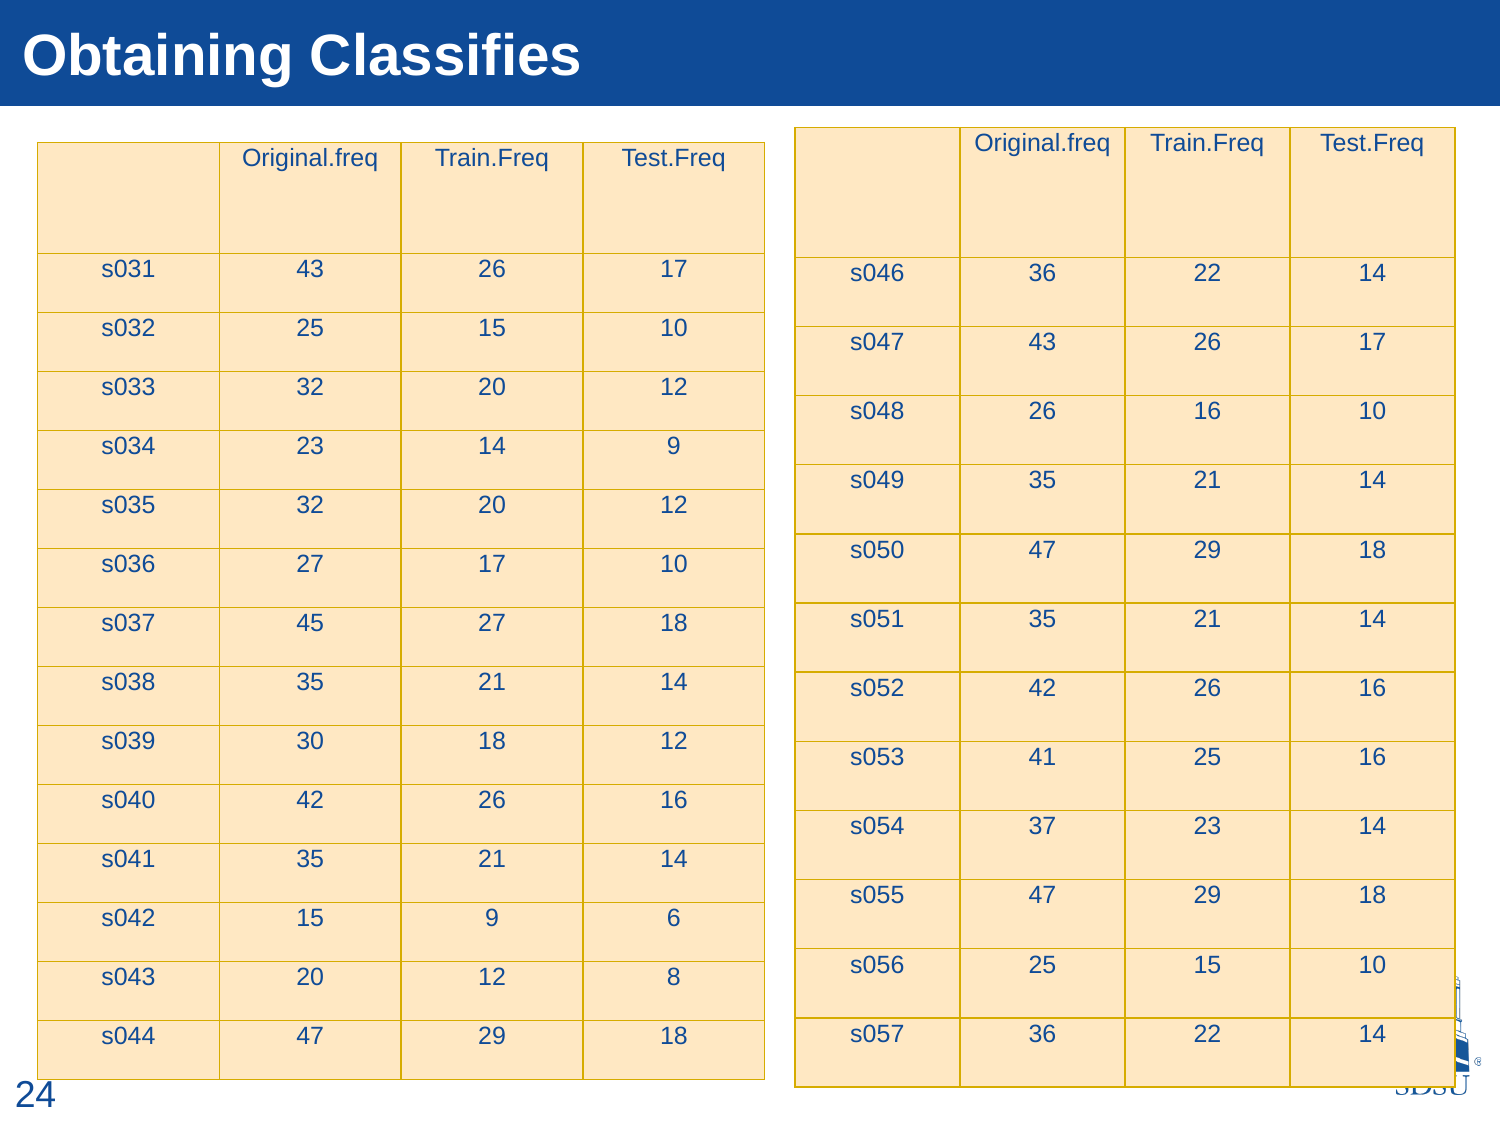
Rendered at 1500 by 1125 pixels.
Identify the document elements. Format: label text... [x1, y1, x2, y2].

table_header Test.Freq [1291, 128, 1454, 257]
table_cell 18 [1291, 535, 1454, 602]
table_cell s032 [38, 313, 219, 371]
table_cell s051 [796, 604, 959, 671]
table_cell 23 [1126, 811, 1289, 879]
table_cell 27 [220, 549, 400, 607]
table_cell 25 [961, 949, 1124, 1017]
table_cell 21 [1126, 465, 1289, 533]
table_cell 35 [220, 667, 400, 725]
table_cell s035 [38, 490, 219, 548]
table_cell 21 [402, 844, 582, 902]
table_cell 16 [584, 785, 764, 843]
table_cell 36 [961, 1019, 1124, 1086]
table_cell 35 [961, 604, 1124, 671]
table_cell 16 [1291, 742, 1454, 810]
table_header Train.Freq [1126, 128, 1289, 257]
table_cell 25 [220, 313, 400, 371]
table_header Original.freq [220, 143, 400, 253]
table_cell 14 [584, 667, 764, 725]
table_cell 14 [1291, 811, 1454, 879]
table_cell 8 [584, 962, 764, 1020]
table_cell 14 [1291, 465, 1454, 533]
table_cell 15 [1126, 949, 1289, 1017]
table_cell 26 [402, 254, 582, 312]
table_cell s039 [38, 726, 219, 784]
table_cell s033 [38, 372, 219, 430]
table_cell 45 [220, 608, 400, 666]
table_cell 26 [1126, 327, 1289, 395]
table_cell s048 [796, 396, 959, 464]
table_cell 10 [584, 313, 764, 371]
table_cell s049 [796, 465, 959, 533]
table_cell 41 [961, 742, 1124, 810]
table_cell 10 [584, 549, 764, 607]
table_cell 18 [402, 726, 582, 784]
table_cell 6 [584, 903, 764, 961]
table_cell s041 [38, 844, 219, 902]
table_header Train.Freq [402, 143, 582, 253]
table_cell s040 [38, 785, 219, 843]
table_header Test.Freq [584, 143, 764, 253]
table_cell 35 [961, 465, 1124, 533]
table_cell s046 [796, 258, 959, 326]
table_cell 21 [1126, 604, 1289, 671]
table_cell s054 [796, 811, 959, 879]
table_cell s056 [796, 949, 959, 1017]
table_cell 47 [220, 1021, 400, 1079]
table_cell 42 [220, 785, 400, 843]
table_cell 18 [1291, 880, 1454, 948]
table_cell 30 [220, 726, 400, 784]
table_cell s044 [38, 1021, 219, 1079]
table_cell 10 [1291, 949, 1454, 1017]
table_cell 12 [584, 490, 764, 548]
table_cell 14 [1291, 604, 1454, 671]
table_cell 32 [220, 490, 400, 548]
table_cell 43 [961, 327, 1124, 395]
table_cell 12 [584, 726, 764, 784]
table_cell 9 [584, 431, 764, 489]
table_cell 23 [220, 431, 400, 489]
table_cell 36 [961, 258, 1124, 326]
table_cell 17 [402, 549, 582, 607]
table_cell 15 [220, 903, 400, 961]
table_cell s050 [796, 535, 959, 602]
table_cell 43 [220, 254, 400, 312]
table_cell 20 [402, 490, 582, 548]
table_header [38, 143, 219, 253]
table_cell 14 [1291, 258, 1454, 326]
title Obtaining Classifies [7, 0, 1463, 105]
table_cell 15 [402, 313, 582, 371]
table_cell 21 [402, 667, 582, 725]
table_cell 29 [402, 1021, 582, 1079]
table_cell 26 [961, 396, 1124, 464]
table_header [796, 128, 959, 257]
table_cell s037 [38, 608, 219, 666]
table_cell 37 [961, 811, 1124, 879]
table_cell 32 [220, 372, 400, 430]
table_cell 22 [1126, 1019, 1289, 1086]
table_cell s055 [796, 880, 959, 948]
table_cell s053 [796, 742, 959, 810]
table_cell s031 [38, 254, 219, 312]
table_cell s047 [796, 327, 959, 395]
table_cell 42 [961, 673, 1124, 741]
table_cell 27 [402, 608, 582, 666]
table_cell 17 [584, 254, 764, 312]
table_cell 18 [584, 608, 764, 666]
table_cell 10 [1291, 396, 1454, 464]
table_cell 14 [1291, 1019, 1454, 1086]
table_cell 17 [1291, 327, 1454, 395]
table_cell s042 [38, 903, 219, 961]
table_cell 47 [961, 535, 1124, 602]
table_cell 20 [220, 962, 400, 1020]
table_cell 47 [961, 880, 1124, 948]
table_cell 29 [1126, 535, 1289, 602]
table_cell 20 [402, 372, 582, 430]
table_cell 26 [1126, 673, 1289, 741]
table_cell 25 [1126, 742, 1289, 810]
table_cell 9 [402, 903, 582, 961]
table_cell s057 [796, 1019, 959, 1086]
table_cell 16 [1291, 673, 1454, 741]
table_cell 16 [1126, 396, 1289, 464]
table_cell 12 [402, 962, 582, 1020]
table_cell s036 [38, 549, 219, 607]
table_cell 29 [1126, 880, 1289, 948]
table_cell 14 [584, 844, 764, 902]
table_cell 18 [584, 1021, 764, 1079]
table_cell 26 [402, 785, 582, 843]
table_cell s034 [38, 431, 219, 489]
table_cell s038 [38, 667, 219, 725]
table_header Original.freq [961, 128, 1124, 257]
table_cell 22 [1126, 258, 1289, 326]
table_cell 35 [220, 844, 400, 902]
table_cell s043 [38, 962, 219, 1020]
table_cell 12 [584, 372, 764, 430]
table_cell 14 [402, 431, 582, 489]
table_cell s052 [796, 673, 959, 741]
